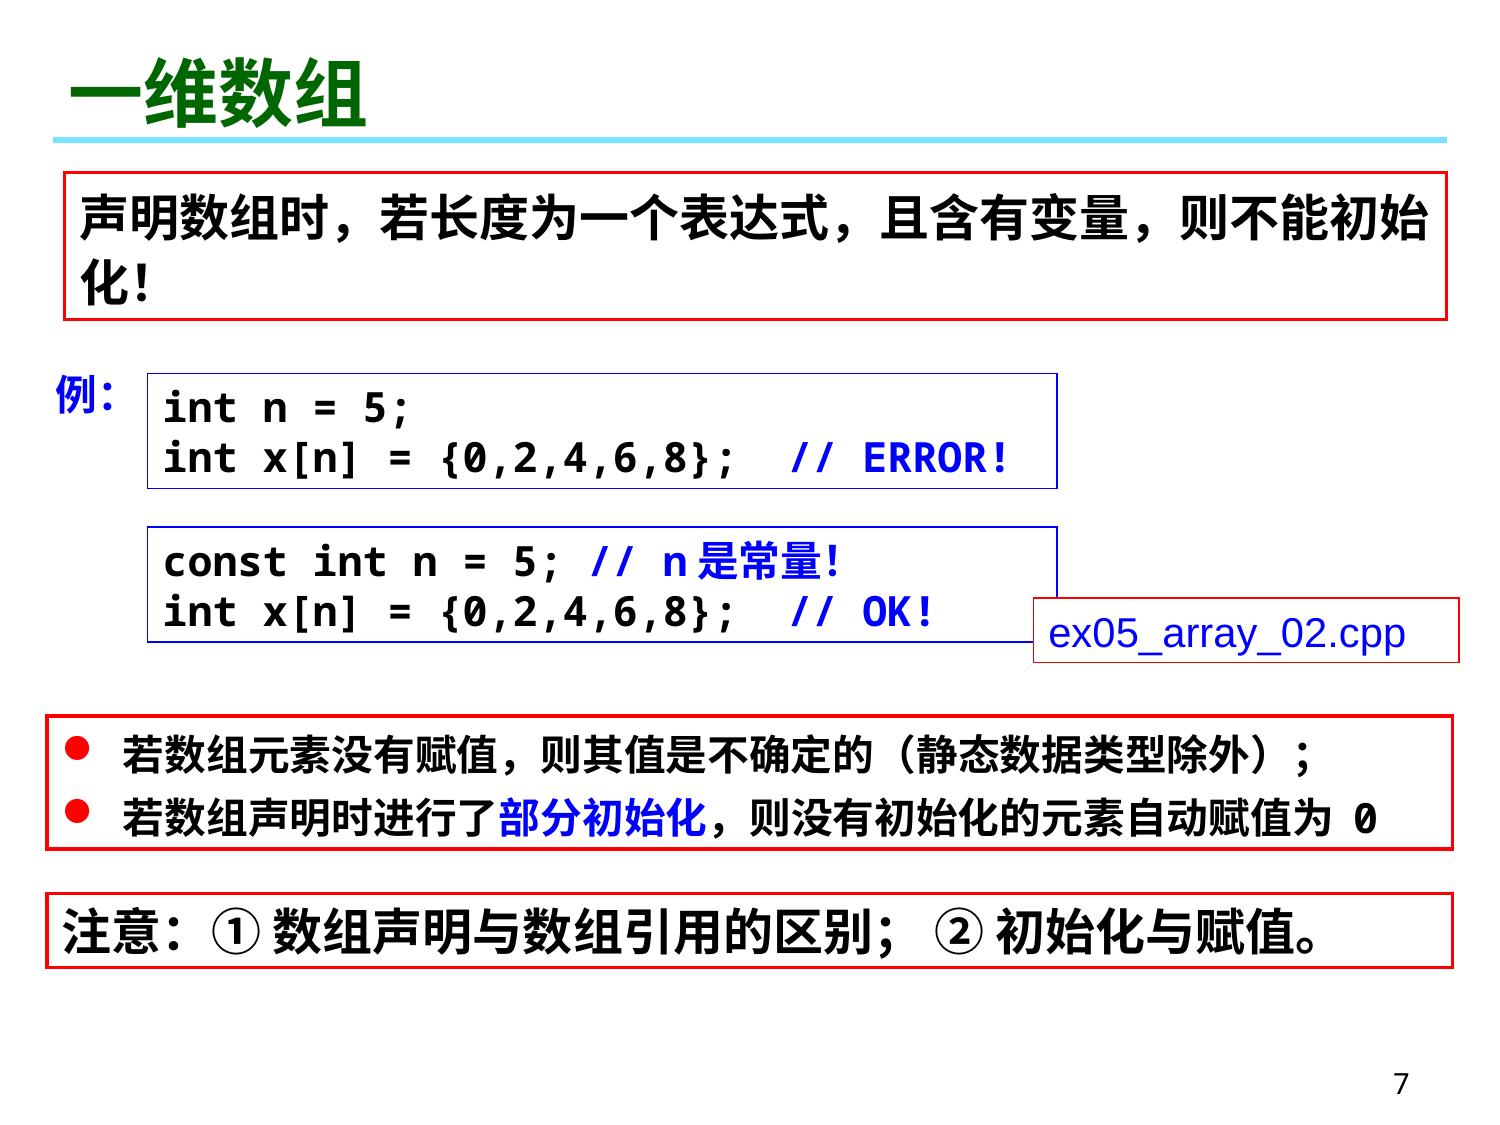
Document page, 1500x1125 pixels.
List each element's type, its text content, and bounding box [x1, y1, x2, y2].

text_box 若数组元素没有赋值，则其值是不确定的（静态数据类型除外）； 若数组声明时进行了部分初始化，则没有初始化的元素自动赋值为 0 [46, 716, 1453, 850]
text_box ex05_array_02.cpp [1033, 597, 1459, 663]
text_box 声明数组时，若长度为一个表达式，且含有变量，则不能初始化！ [64, 172, 1447, 320]
slide_number 7 [1112, 1037, 1425, 1113]
text_box 例： [41, 361, 207, 427]
text_box const int n = 5; // n是常量！ int x[n] = {0,2,4,6,8}; // OK! [147, 527, 1058, 642]
text_box int n = 5; int x[n] = {0,2,4,6,8}; // ERROR! [147, 373, 1058, 489]
title 一维数组 [53, 0, 1229, 144]
text_box 注意：① 数组声明与数组引用的区别； ② 初始化与赋值。 [46, 893, 1453, 968]
